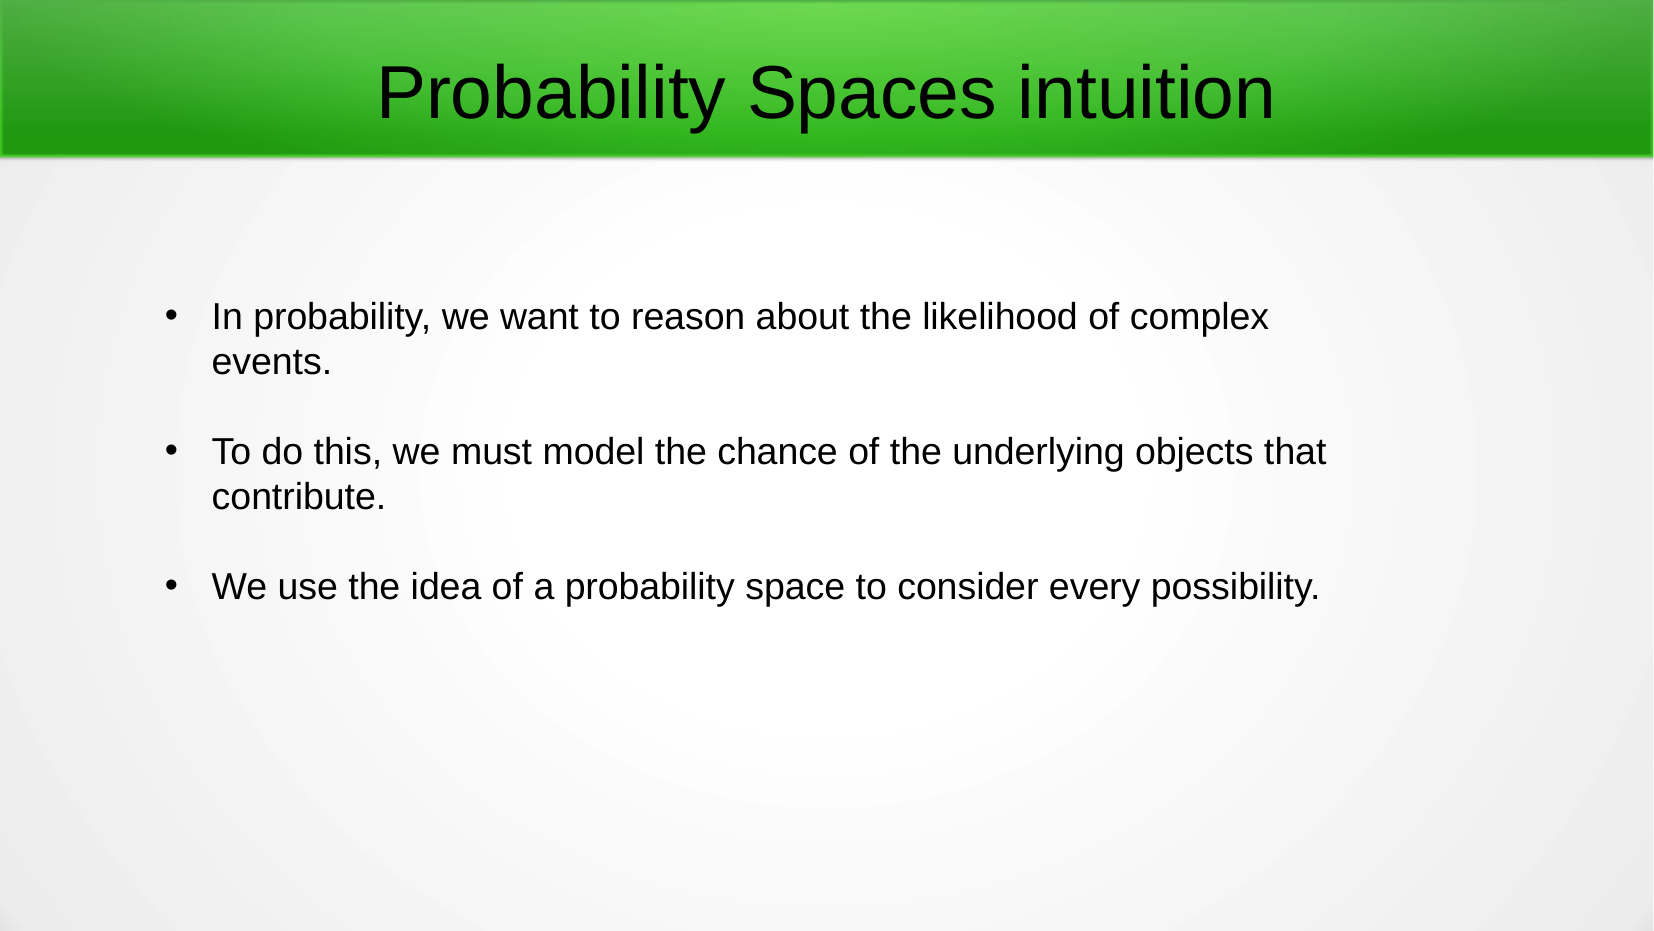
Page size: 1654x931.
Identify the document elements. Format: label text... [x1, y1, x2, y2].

picture [0, 0, 1654, 931]
title Probability Spaces intuition [82, 33, 1571, 144]
text_box In probability, we want to reason about the likelihood of complex events. To do this, we must model the chance of the underlying objects that contribute. We use the idea of a probability space to consider every possibility. [149, 284, 1393, 659]
